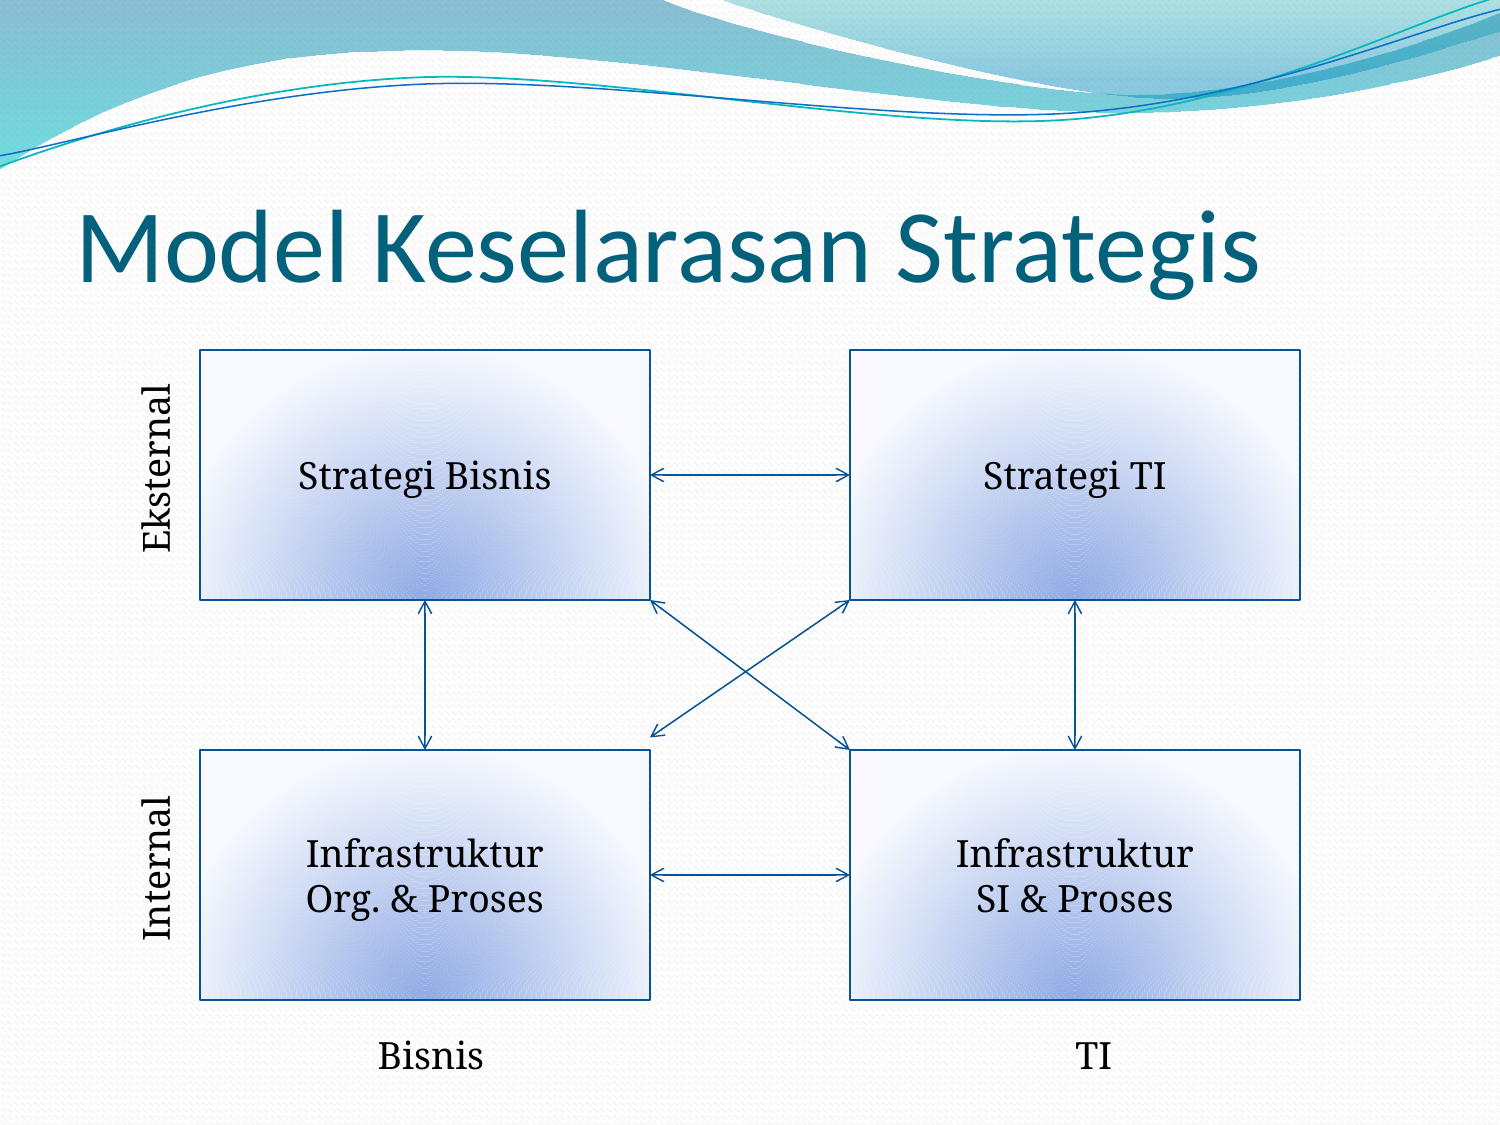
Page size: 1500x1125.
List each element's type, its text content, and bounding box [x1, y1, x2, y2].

text_box Strategi Bisnis [199, 349, 651, 601]
text_box Infrastruktur SI & Proses [849, 749, 1301, 1001]
text_box Eksternal [124, 287, 185, 651]
title Model Keselarasan Strategis [75, 115, 1425, 303]
text_box TI [912, 1024, 1275, 1085]
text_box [649, 599, 851, 738]
text_box Strategi TI [849, 349, 1301, 601]
text_box Infrastruktur Org. & Proses [199, 749, 651, 1001]
text_box Internal [124, 687, 185, 1051]
text_box Bisnis [249, 1024, 613, 1085]
